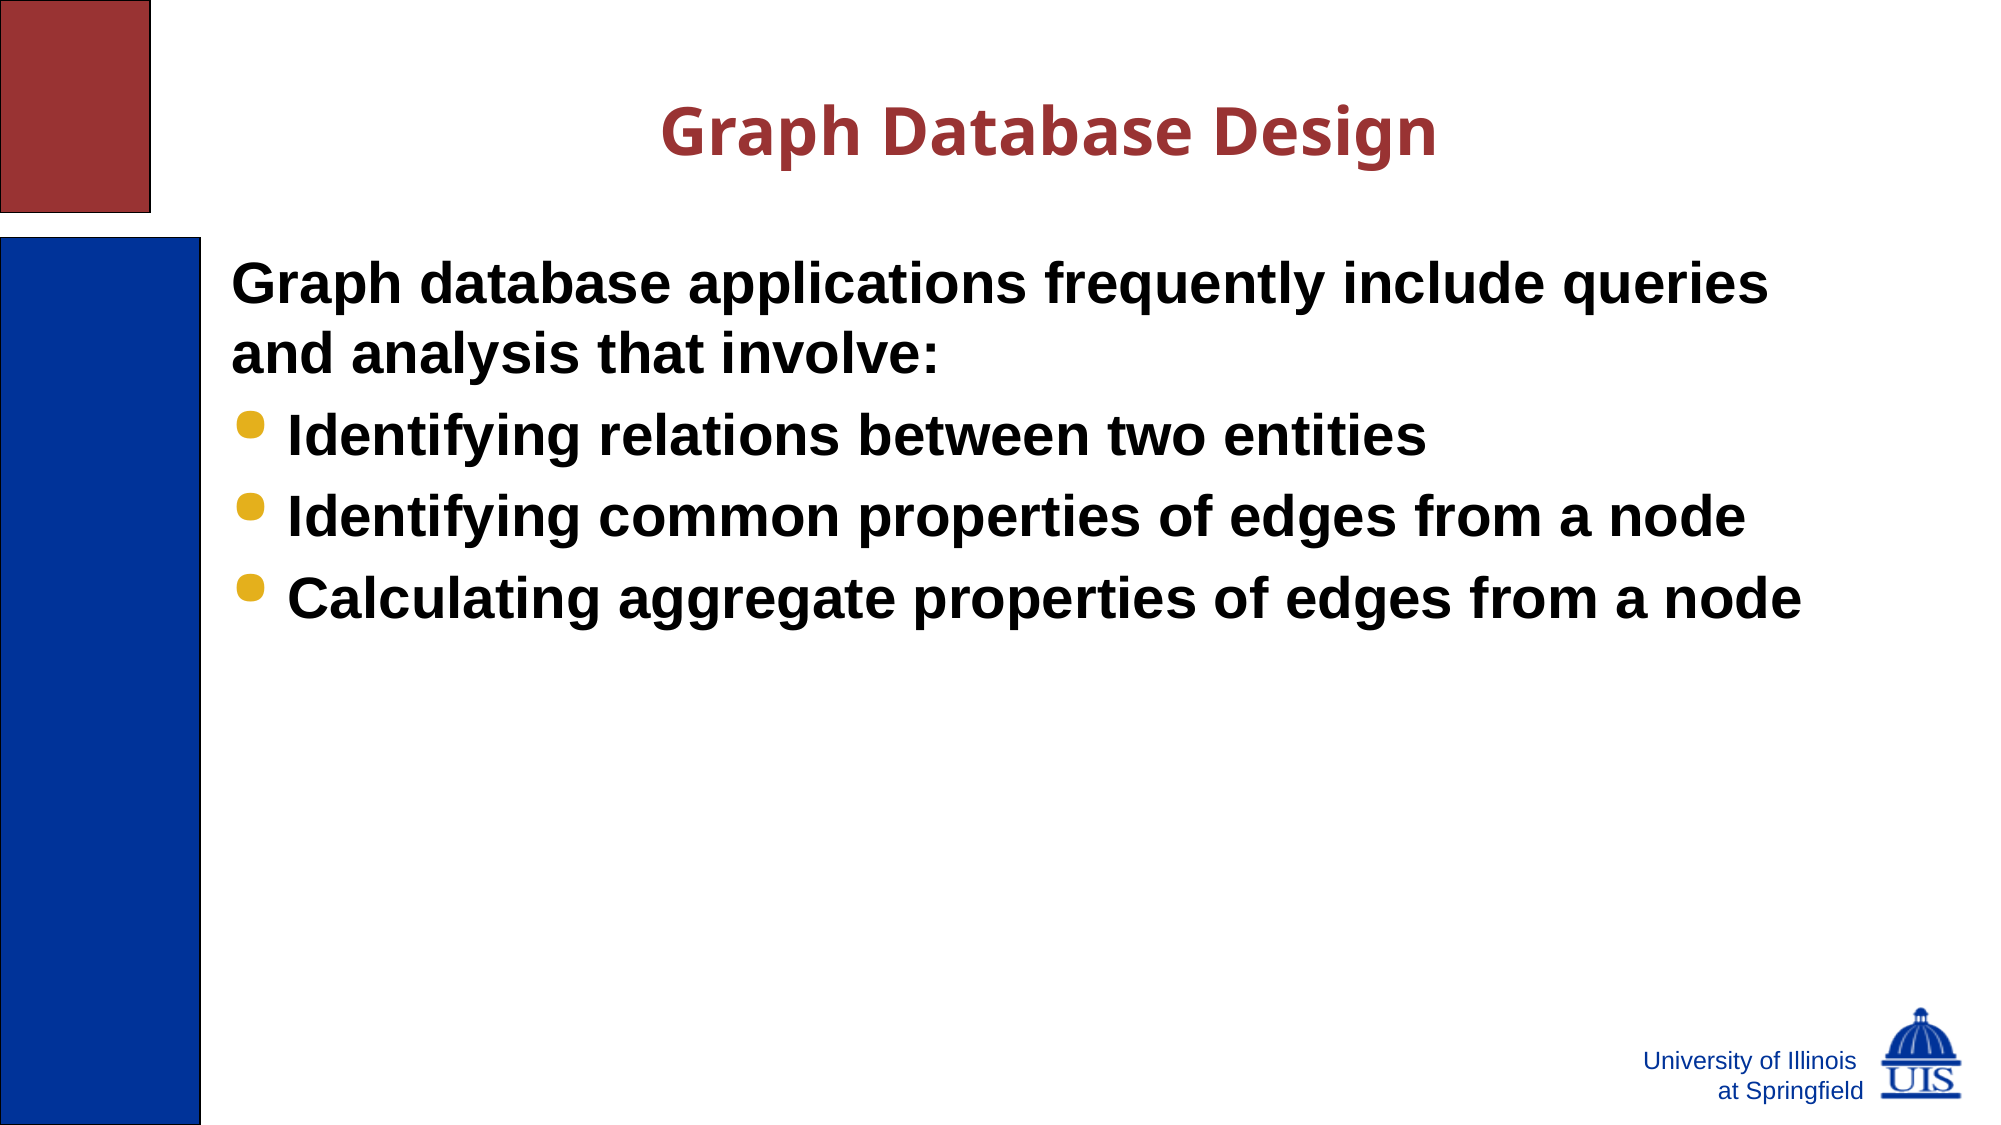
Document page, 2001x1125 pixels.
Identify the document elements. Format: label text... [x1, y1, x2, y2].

list Graph database applications frequently include queries and analysis that involve: Identifying relations between two entities Identifying common properties of edges from a node Calculating aggregate properties of edges from a node [216, 237, 1901, 1005]
picture [1879, 1006, 1964, 1102]
title Graph Database Design [200, 45, 1900, 213]
